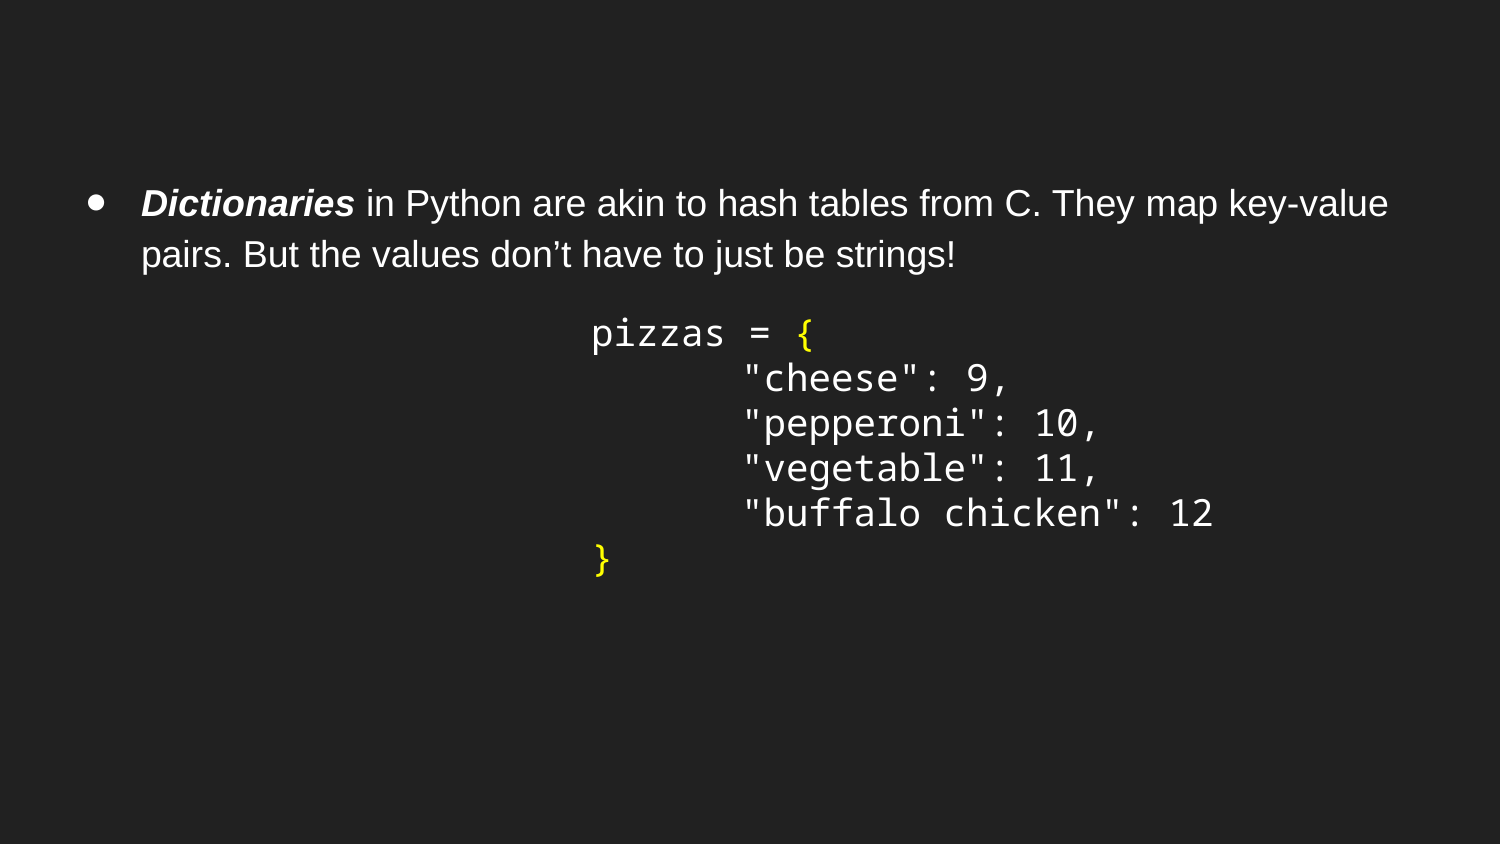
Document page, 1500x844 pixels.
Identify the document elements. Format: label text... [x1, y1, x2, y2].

list Dictionaries in Python are akin to hash tables from C. They map key-value pairs. But the values don’t have to just be strings! pizzas = { "cheese": 9, "pepperoni": 10, "vegetable": 11, "buffalo chicken": 12 } [51, 156, 1449, 687]
